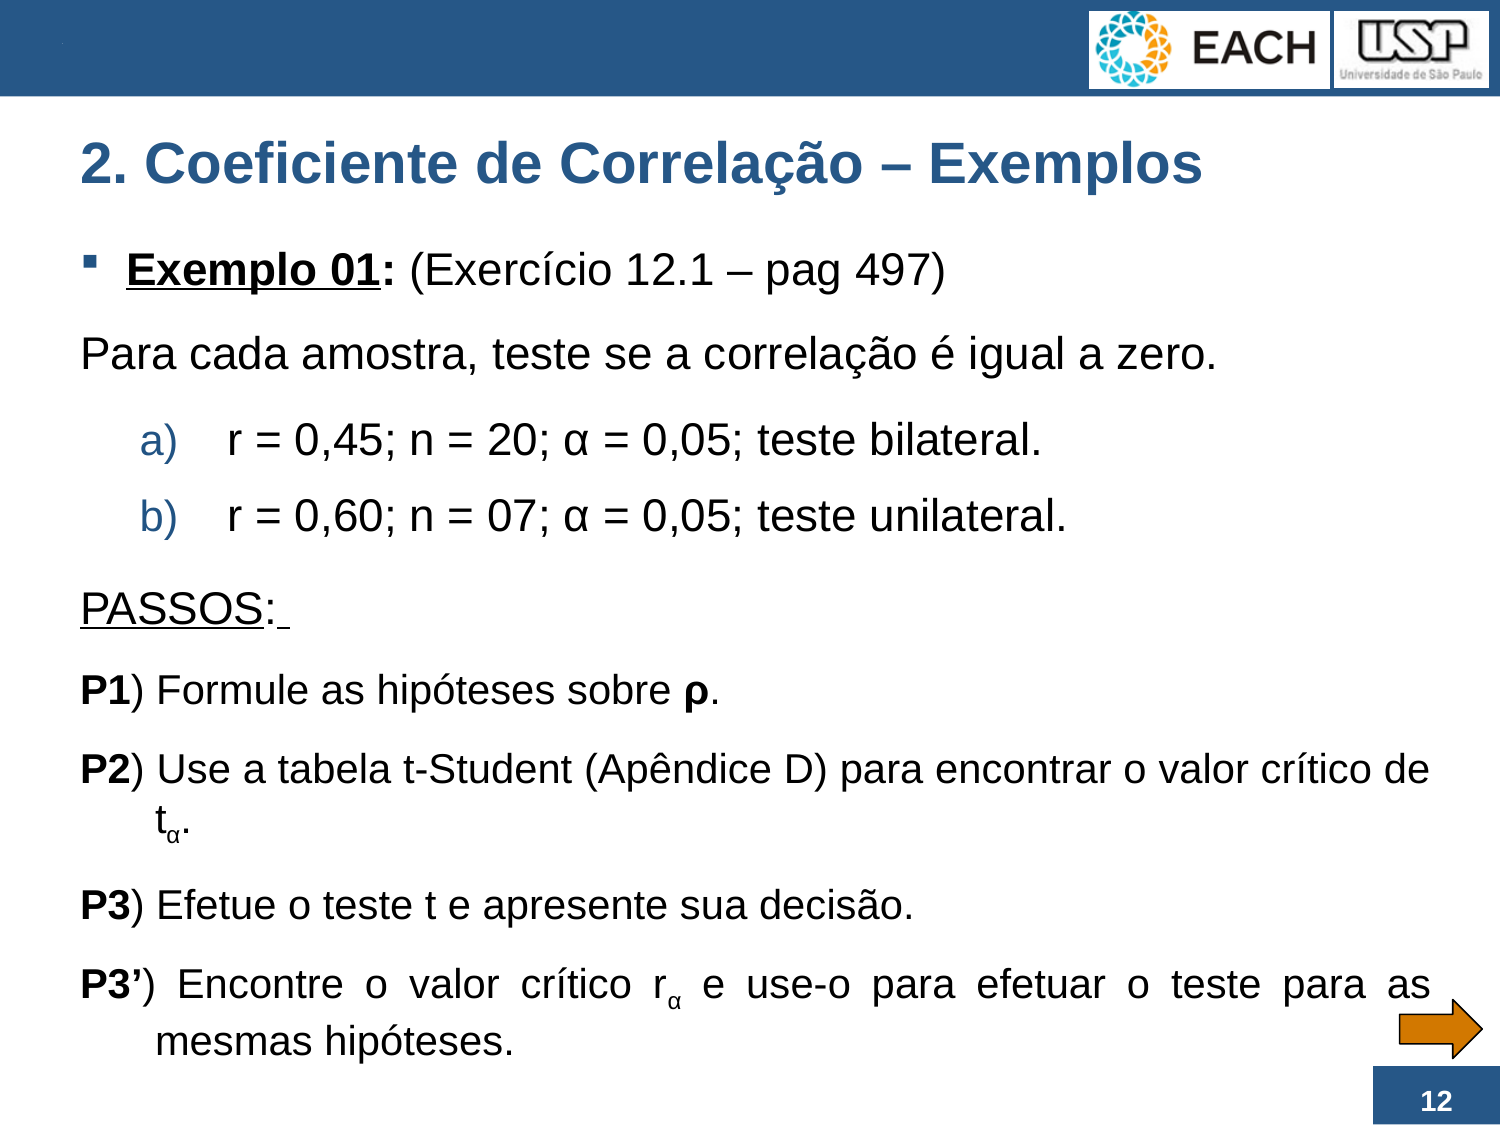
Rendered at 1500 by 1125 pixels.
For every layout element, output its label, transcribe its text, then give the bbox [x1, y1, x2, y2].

title 2. Coeficiente de Correlação – Exemplos [64, 117, 1448, 247]
list Exemplo 01: (Exercício 12.1 – pag 497) Para cada amostra, teste se a correlação é igual a zero. r = 0,45; n = 20; α = 0,05; teste bilateral. r = 0,60; n = 07; α = 0,05; teste unilateral. PASSOS: P1) Formule as hipóteses sobre ρ. P2) Use a tabela t-Student (Apêndice D) para encontrar o valor crítico de tα. P3) Efetue o teste t e apresente sua decisão. P3’) Encontre o valor crítico rα e use-o para efetuar o teste para as mesmas hipóteses. [64, 231, 1447, 1071]
picture [1334, 11, 1489, 88]
text_box [1399, 999, 1483, 1059]
picture [1089, 11, 1330, 89]
